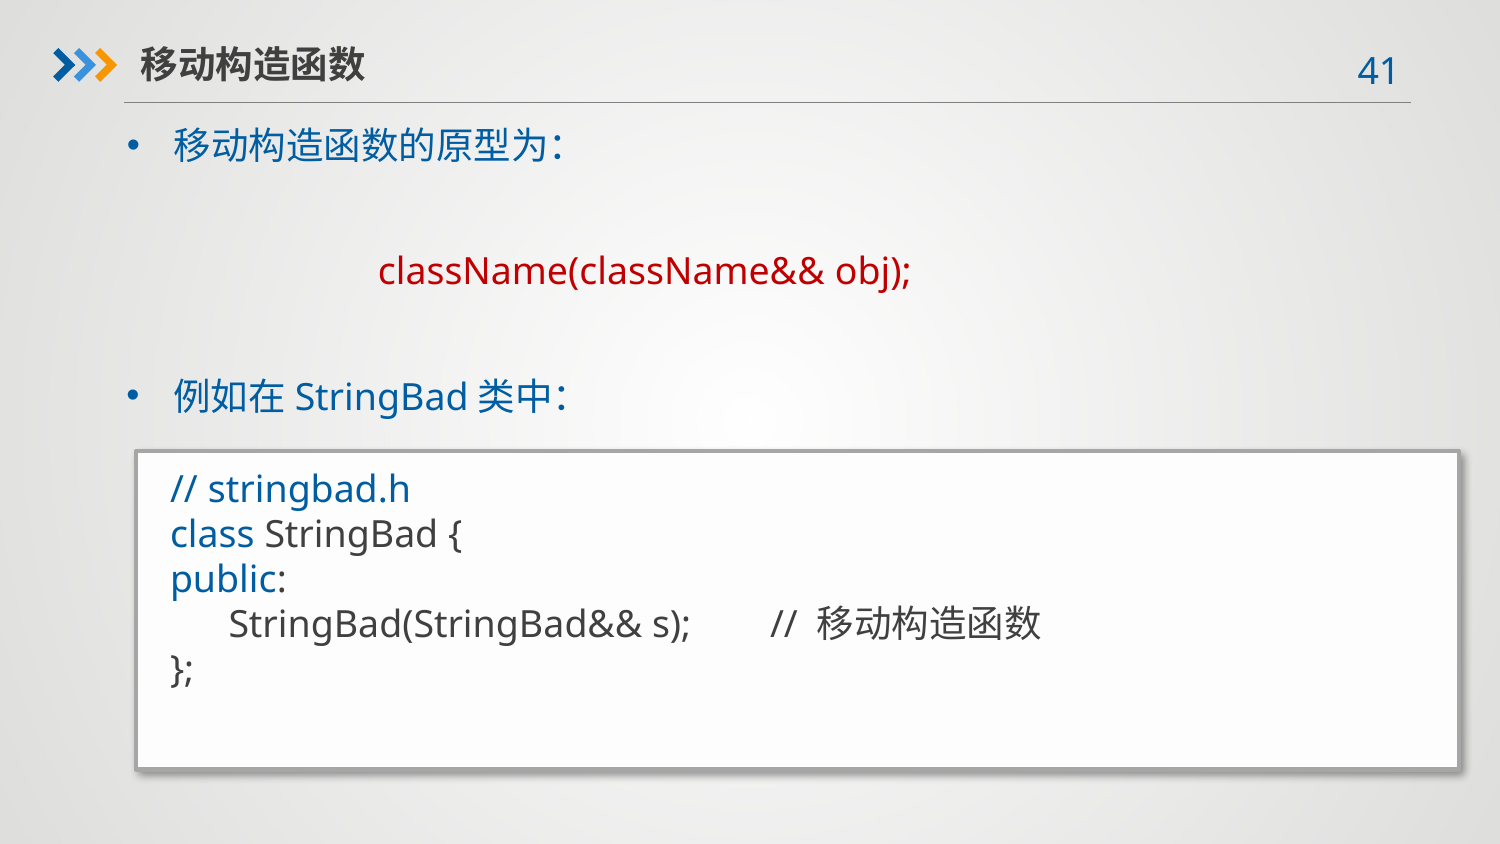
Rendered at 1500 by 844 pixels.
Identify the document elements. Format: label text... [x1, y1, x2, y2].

text_box 移动构造函数的原型为： [112, 114, 1376, 175]
picture [0, 0, 1500, 844]
text_box 移动构造函数 [140, 32, 491, 95]
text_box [135, 450, 1459, 770]
text_box 例如在StringBad类中： [111, 365, 862, 425]
text_box className(className&& obj); [363, 239, 1137, 300]
